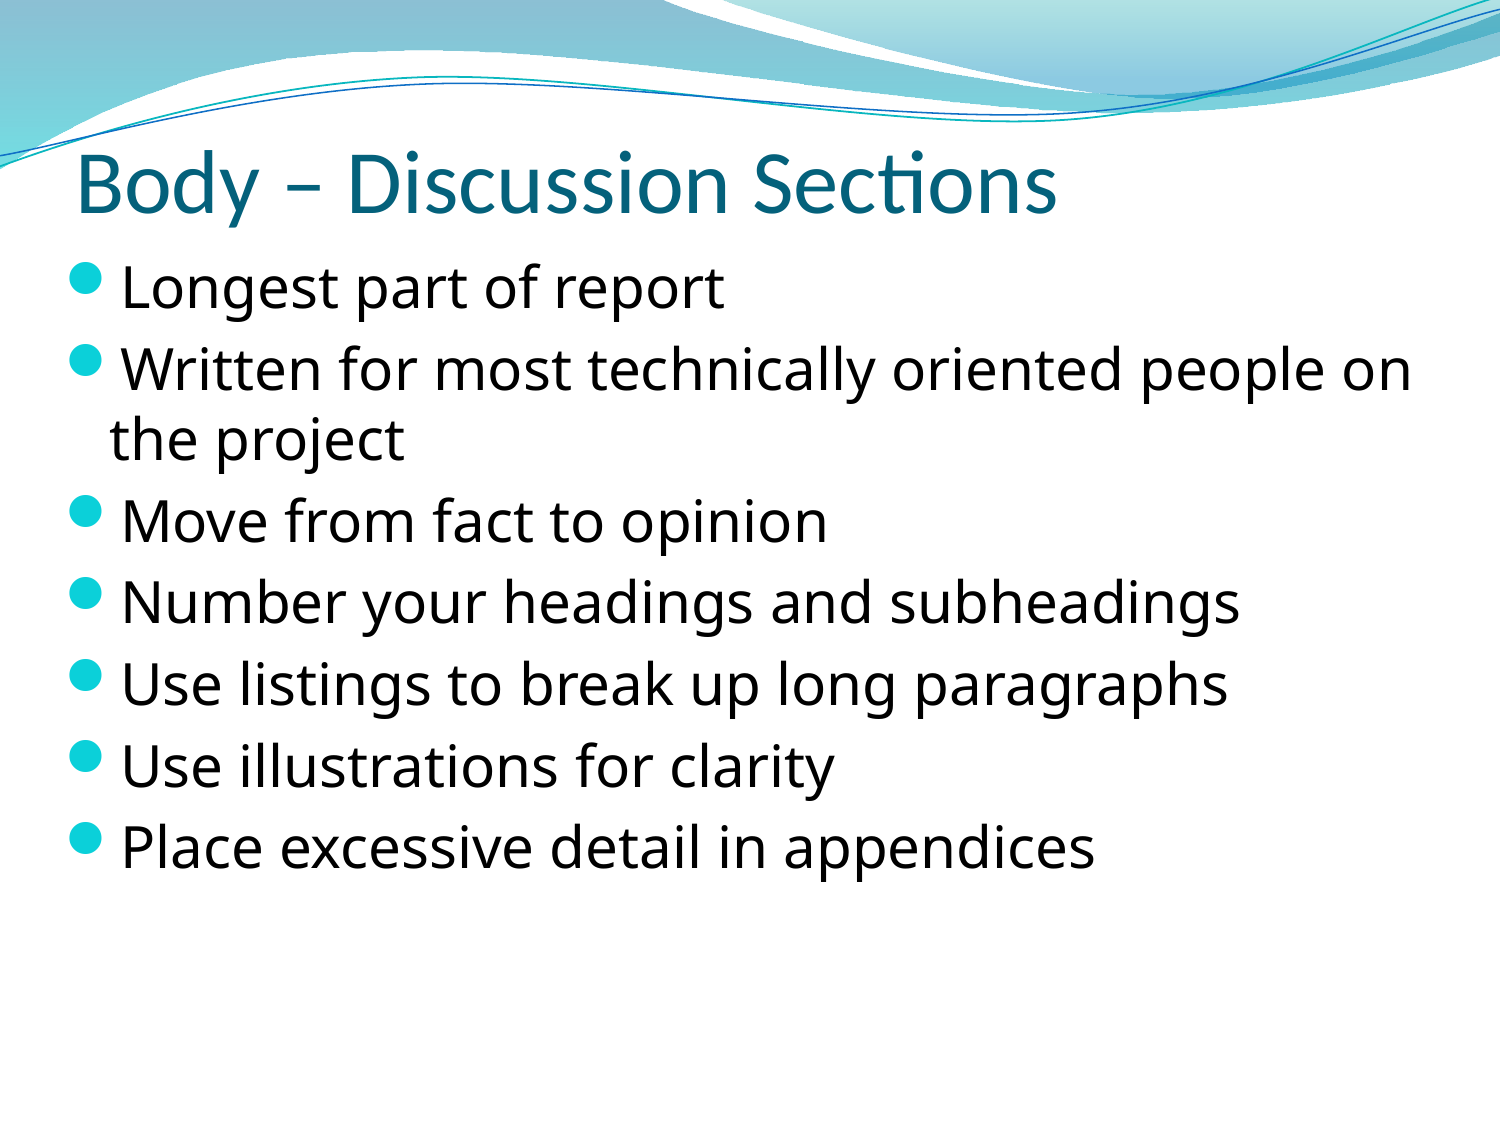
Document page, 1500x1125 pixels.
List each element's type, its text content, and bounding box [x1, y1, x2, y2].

list Longest part of report Written for most technically oriented people on the project Move from fact to opinion Number your headings and subheadings Use listings to break up long paragraphs Use illustrations for clarity Place excessive detail in appendices [50, 242, 1450, 986]
title Body – Discussion Sections [75, 115, 1425, 232]
